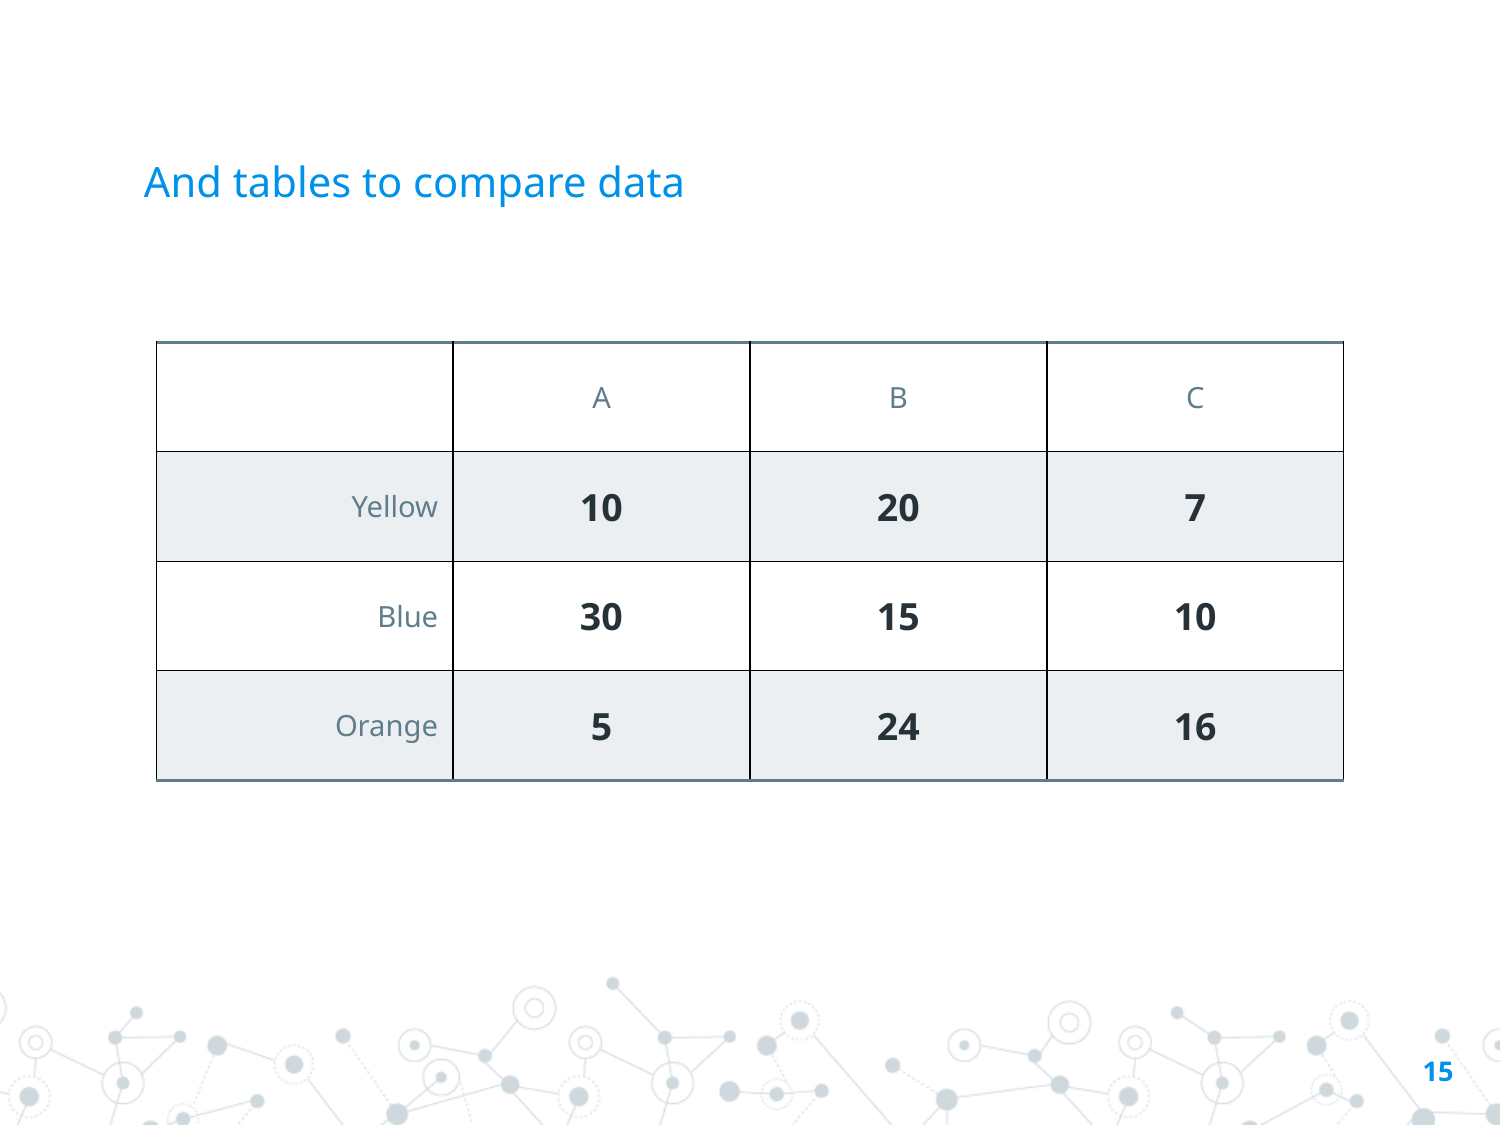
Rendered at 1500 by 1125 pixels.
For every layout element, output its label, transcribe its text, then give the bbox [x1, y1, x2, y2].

table_header B [751, 344, 1046, 451]
table_cell 20 [751, 452, 1046, 561]
picture [0, 0, 1500, 1125]
table_header A [454, 344, 749, 451]
table_cell 24 [751, 671, 1046, 779]
slide_number ‹#› [1378, 1038, 1469, 1125]
table_cell 10 [1048, 562, 1343, 670]
table_cell 30 [454, 562, 749, 670]
table_cell Yellow [157, 452, 452, 561]
table_header [157, 344, 452, 451]
title And tables to compare data [128, 67, 1372, 222]
table_cell 5 [454, 671, 749, 779]
table_cell Blue [157, 562, 452, 670]
table_cell 10 [454, 452, 749, 561]
table_header C [1048, 344, 1343, 451]
table_cell 16 [1048, 671, 1343, 779]
table_cell 7 [1048, 452, 1343, 561]
table_cell Orange [157, 671, 452, 779]
table_cell 15 [751, 562, 1046, 670]
